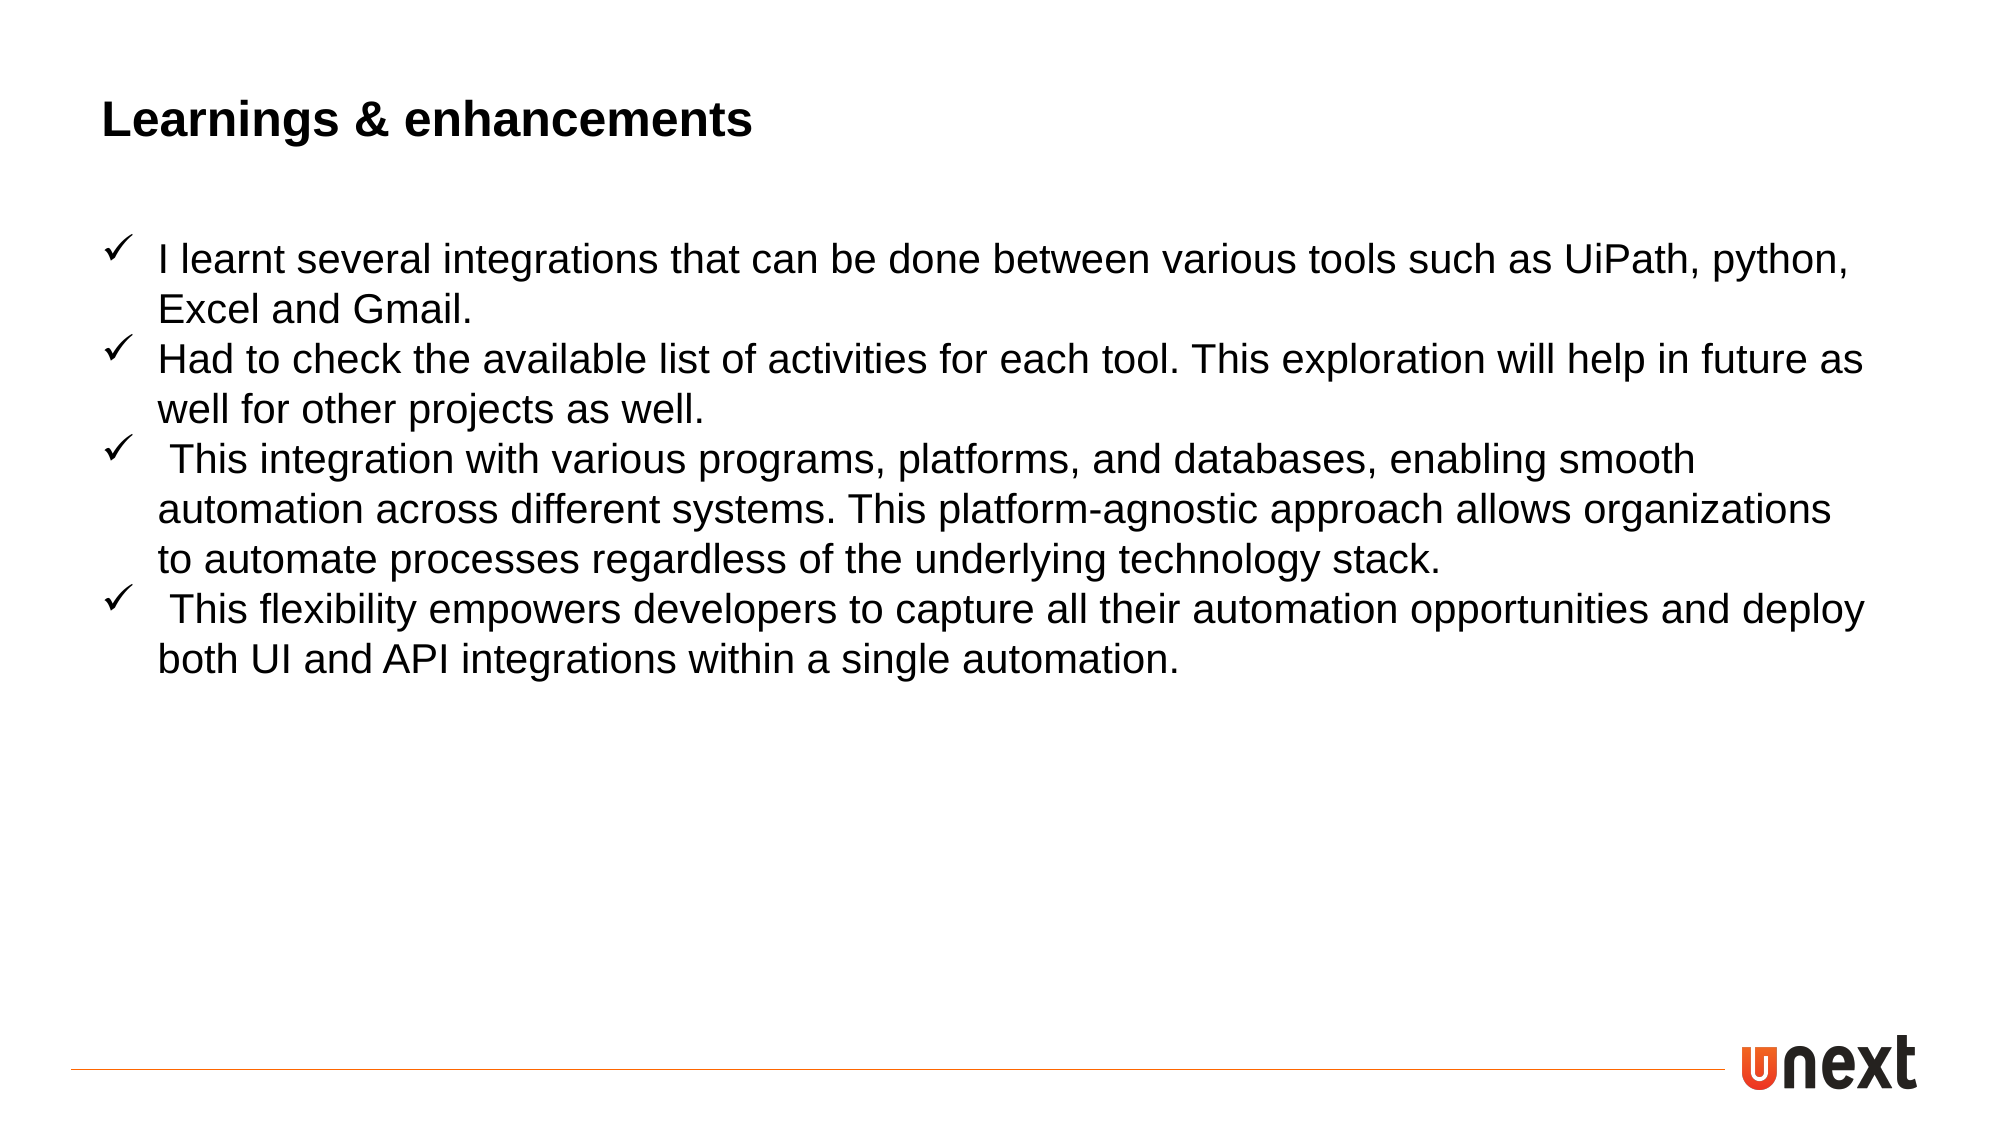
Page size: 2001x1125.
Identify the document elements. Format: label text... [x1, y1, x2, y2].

text_box I learnt several integrations that can be done between various tools such as UiPath, python, Excel and Gmail. Had to check the available list of activities for each tool. This exploration will help in future as well for other projects as well. This integration with various programs, platforms, and databases, enabling smooth automation across different systems. This platform-agnostic approach allows organizations to automate processes regardless of the underlying technology stack. This flexibility empowers developers to capture all their automation opportunities and deploy both UI and API integrations within a single automation. [86, 223, 1882, 1031]
text_box Learnings & enhancements [86, 79, 899, 155]
picture [1742, 1035, 1917, 1090]
